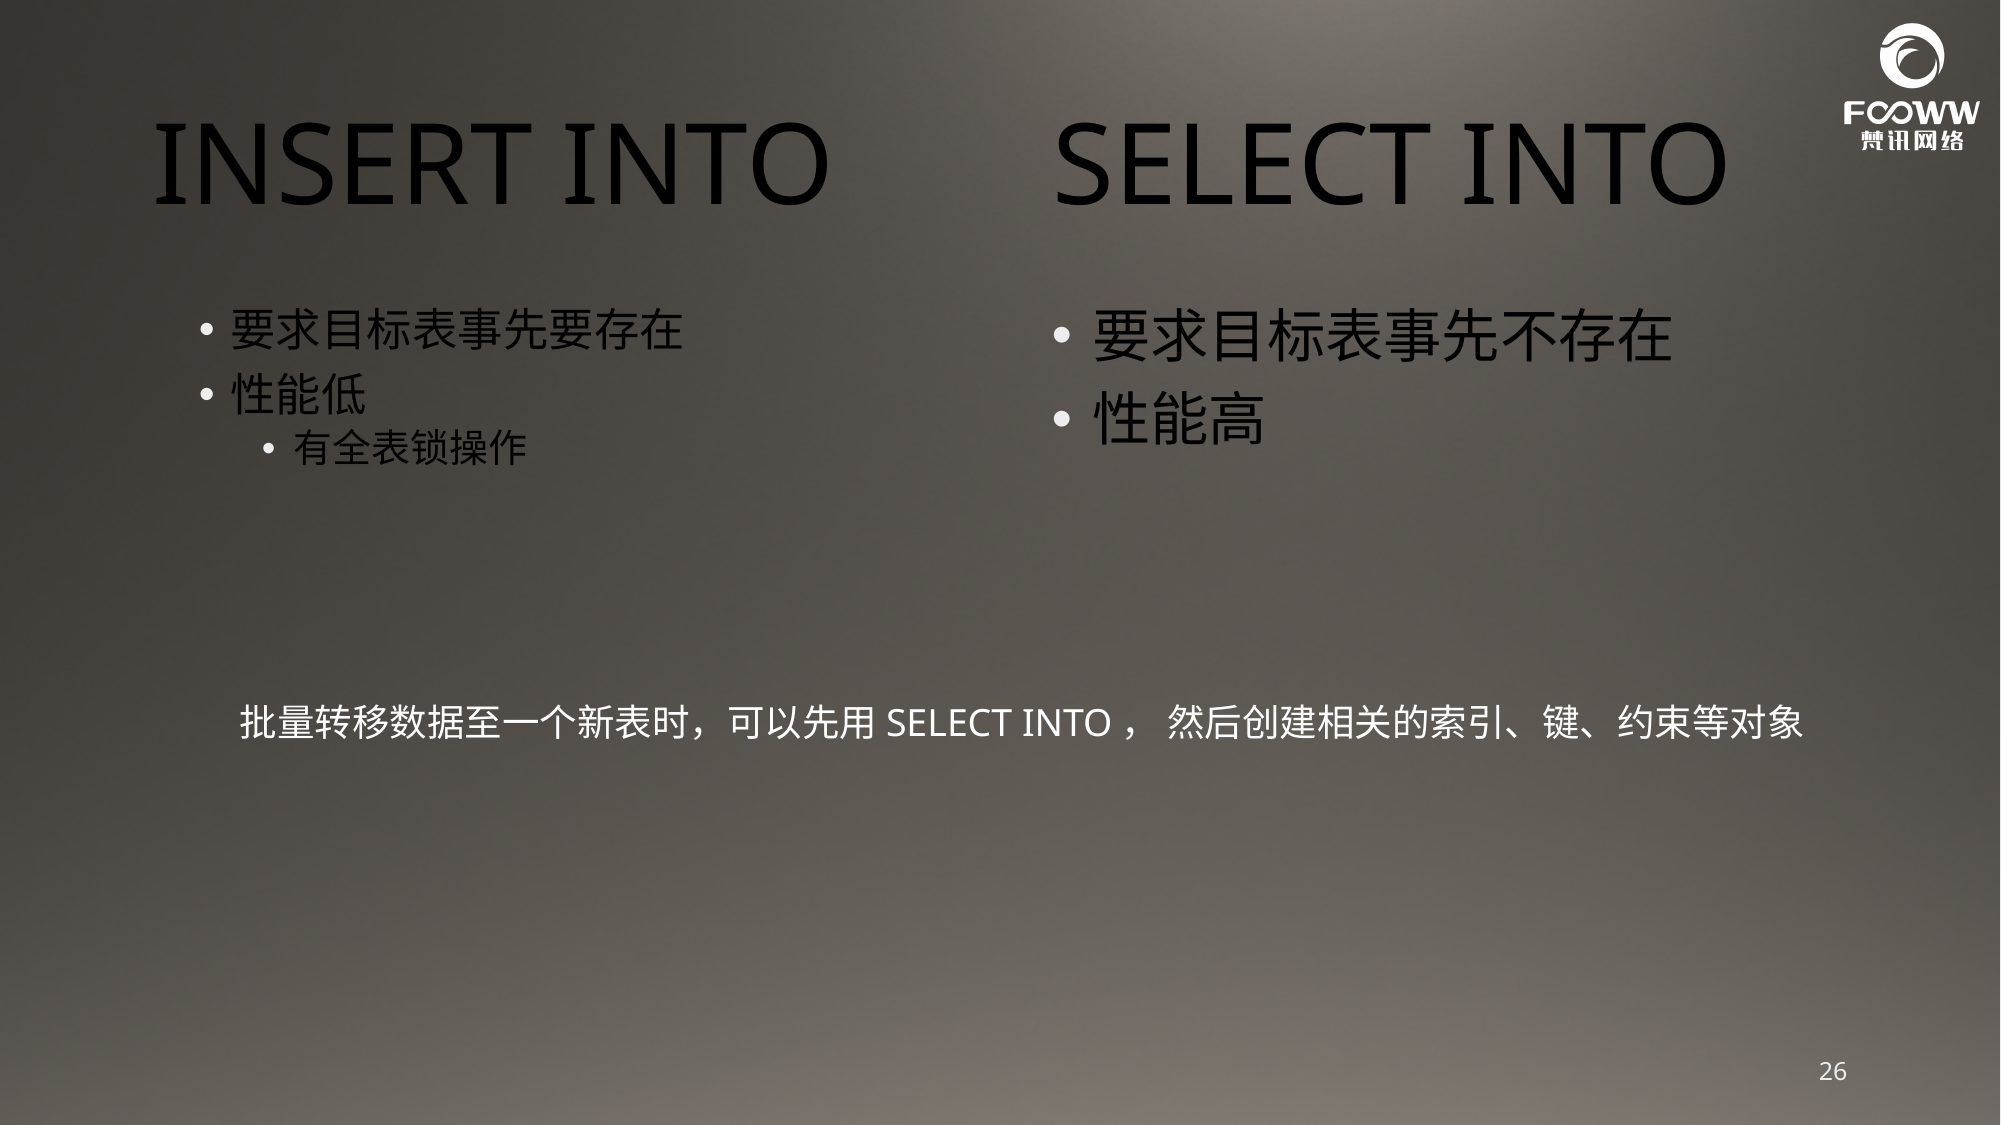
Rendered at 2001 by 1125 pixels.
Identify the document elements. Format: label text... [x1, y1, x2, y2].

list 要求目标表事先不存在 性能高 [1036, 299, 1863, 1014]
text_box 批量转移数据至一个新表时，可以先用SELECT INTO， 然后创建相关的索引、键、约束等对象 [224, 691, 1820, 751]
title INSERT INTO SELECT INTO [137, 59, 1863, 278]
list 要求目标表事先要存在 性能低 有全表锁操作 [183, 299, 1009, 480]
picture [0, 0, 2001, 1125]
slide_number 26 [1412, 1042, 1863, 1103]
